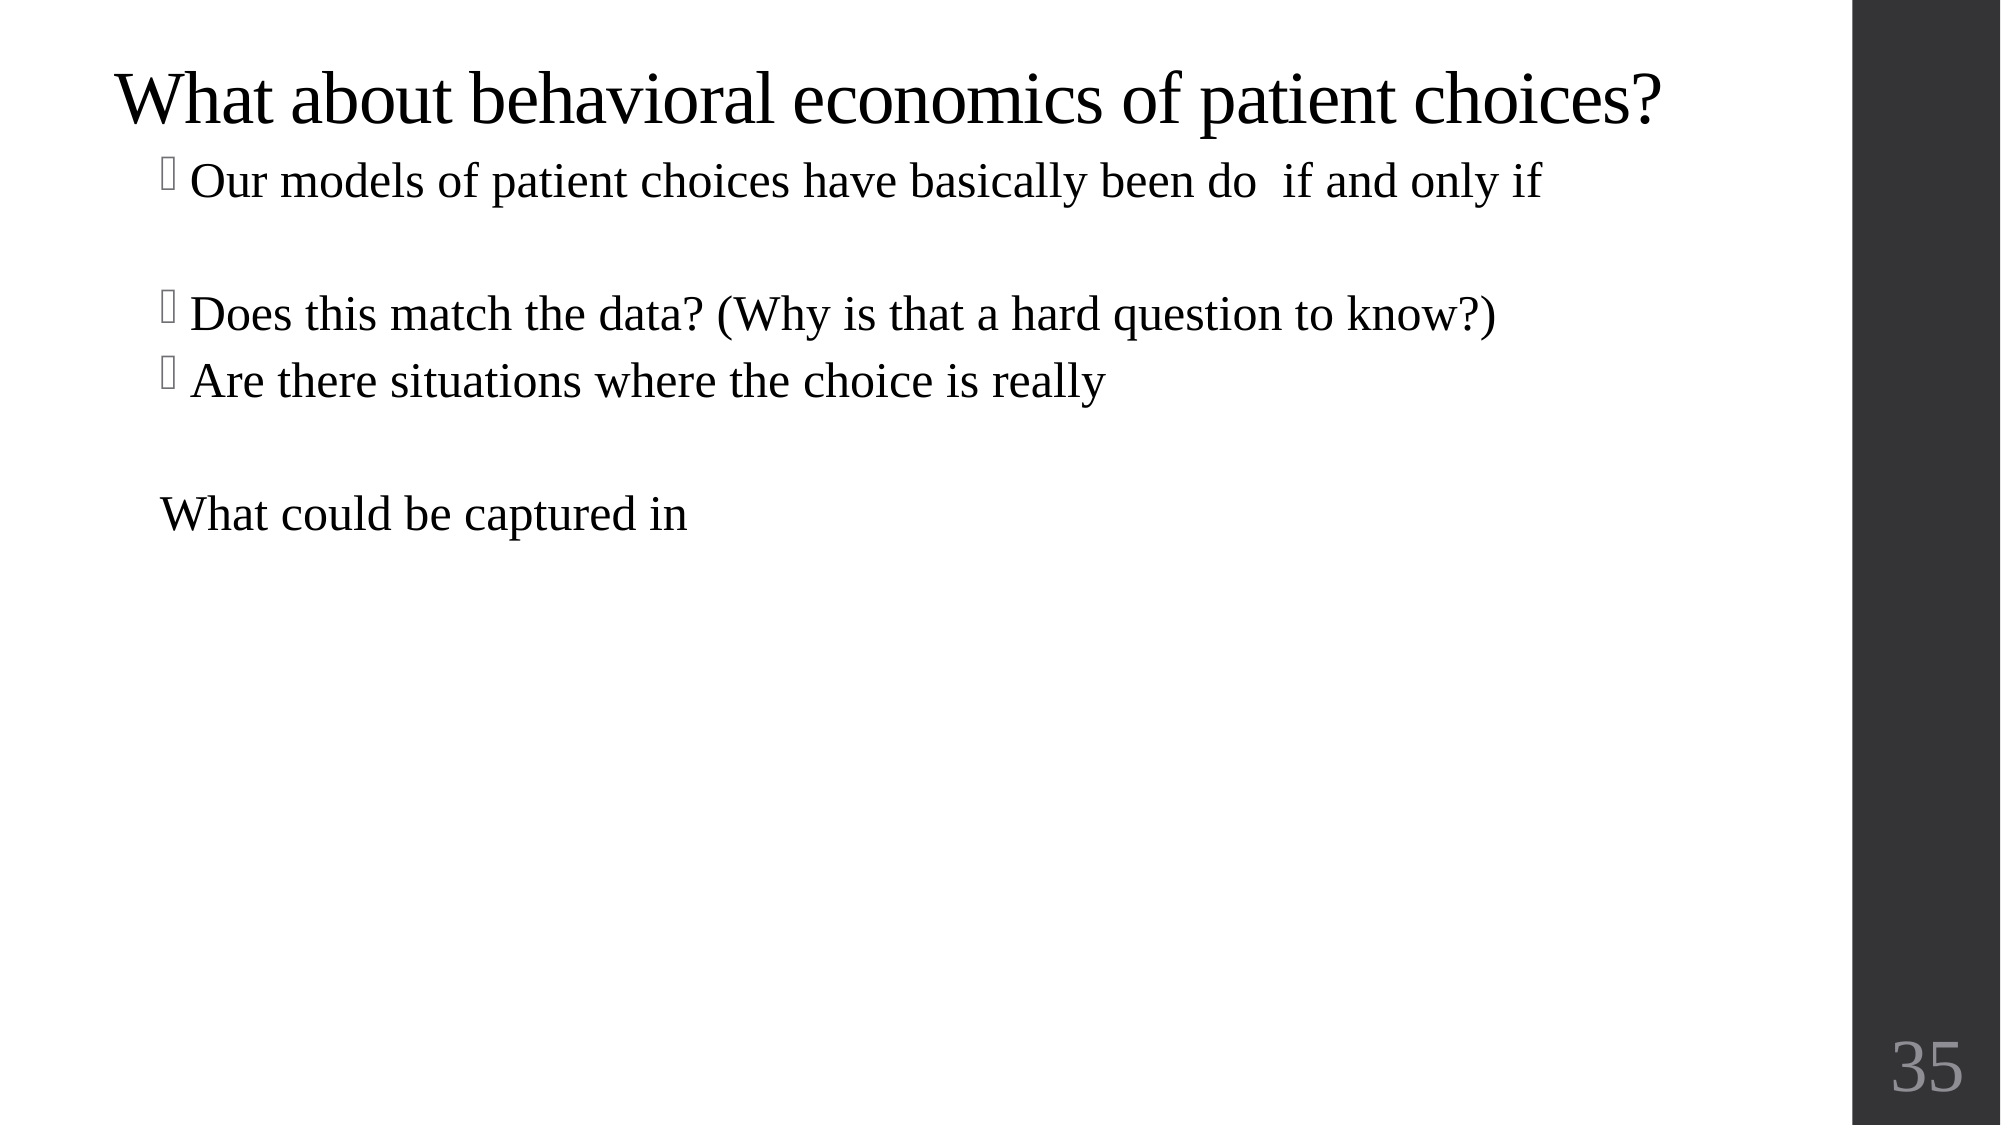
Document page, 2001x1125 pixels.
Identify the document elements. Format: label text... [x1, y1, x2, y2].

text_box What about behavioral economics of patient choices? [99, 44, 1813, 148]
slide_number 35 [1852, 1012, 2000, 1110]
